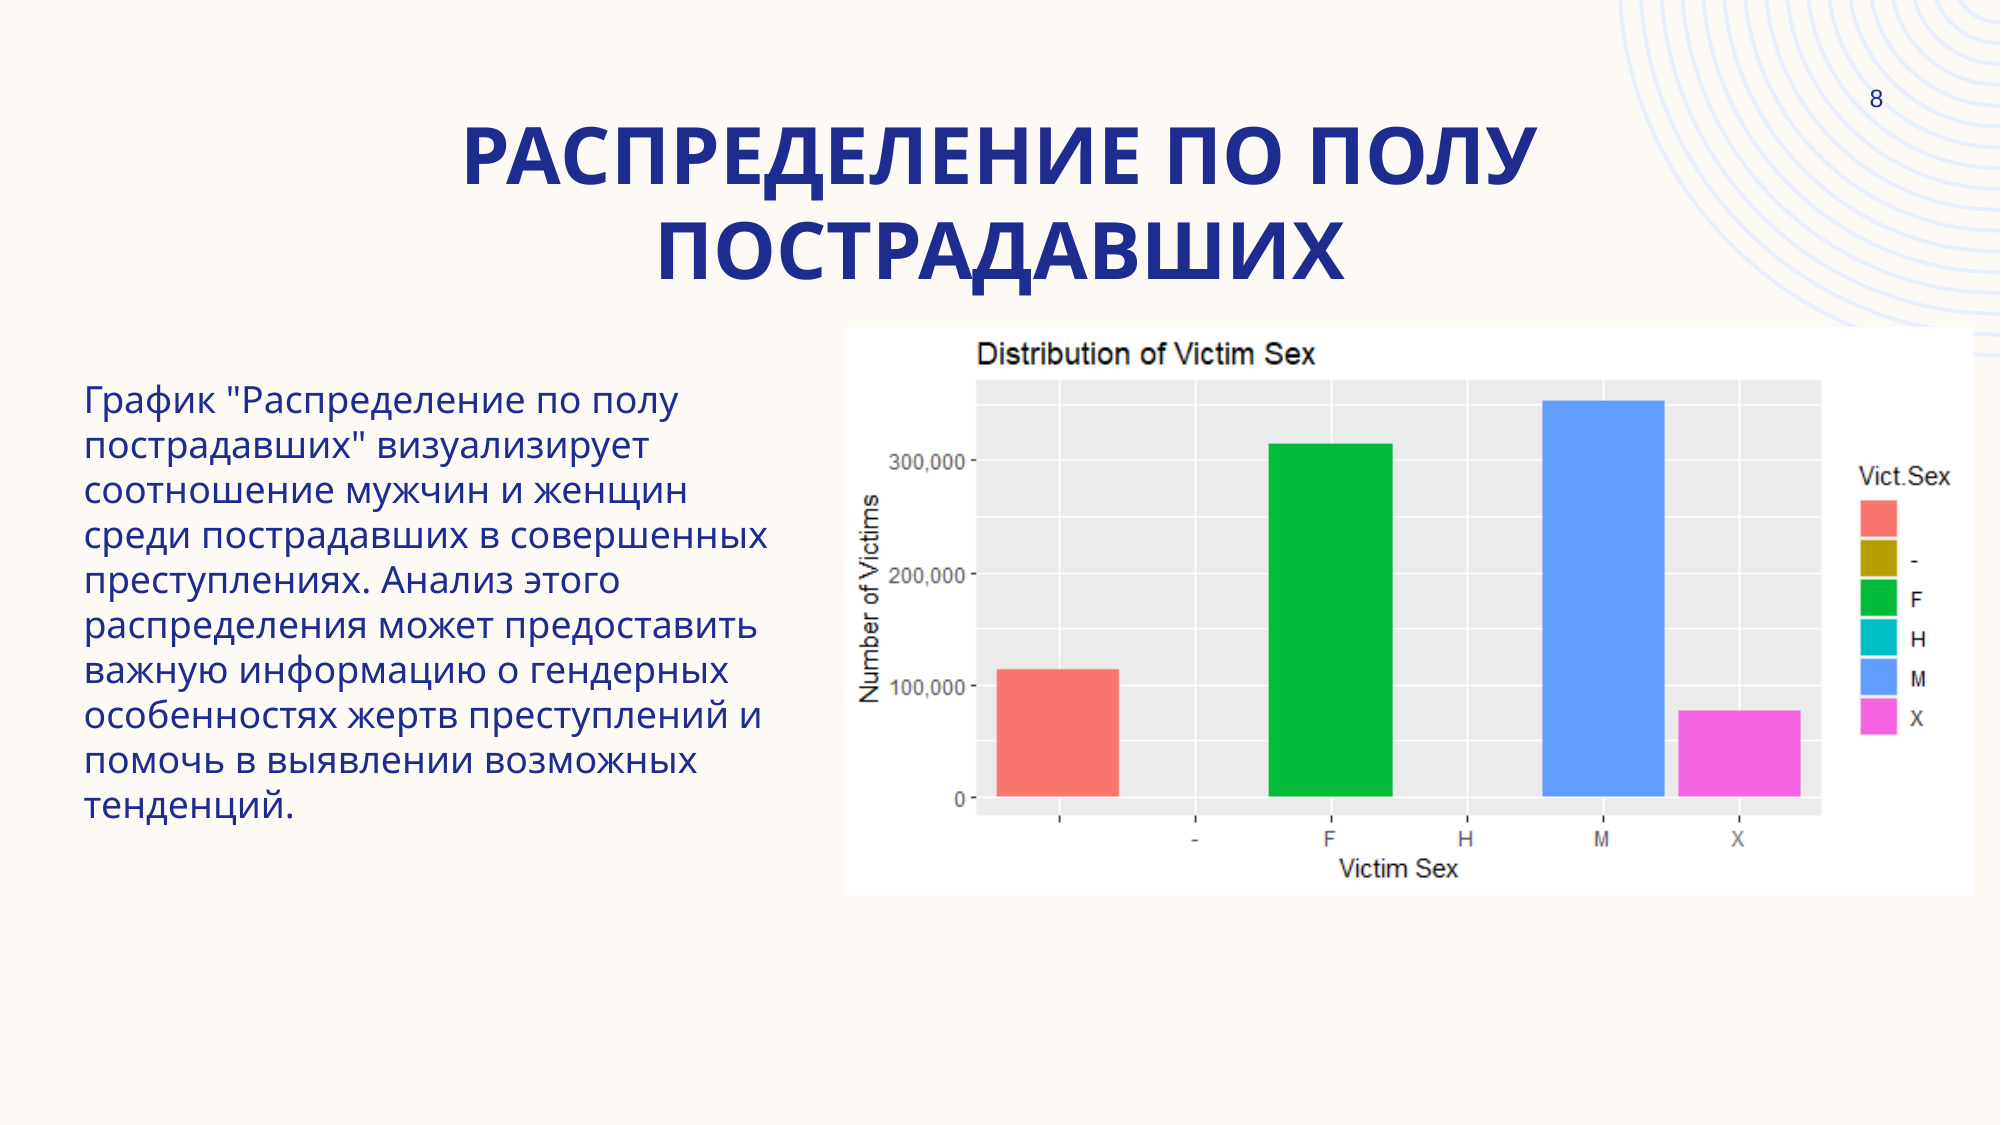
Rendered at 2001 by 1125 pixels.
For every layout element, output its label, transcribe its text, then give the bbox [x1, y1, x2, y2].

title Распределение по полу пострадавших [124, 97, 1875, 230]
picture [844, 327, 1973, 896]
text_box График "Распределение по полу пострадавших" визуализирует соотношение мужчин и женщин среди пострадавших в совершенных преступлениях. Анализ этого распределения может предоставить важную информацию о гендерных особенностях жертв преступлений и помочь в выявлении возможных тенденций. [68, 369, 793, 834]
slide_number 8 [1795, 75, 1958, 120]
